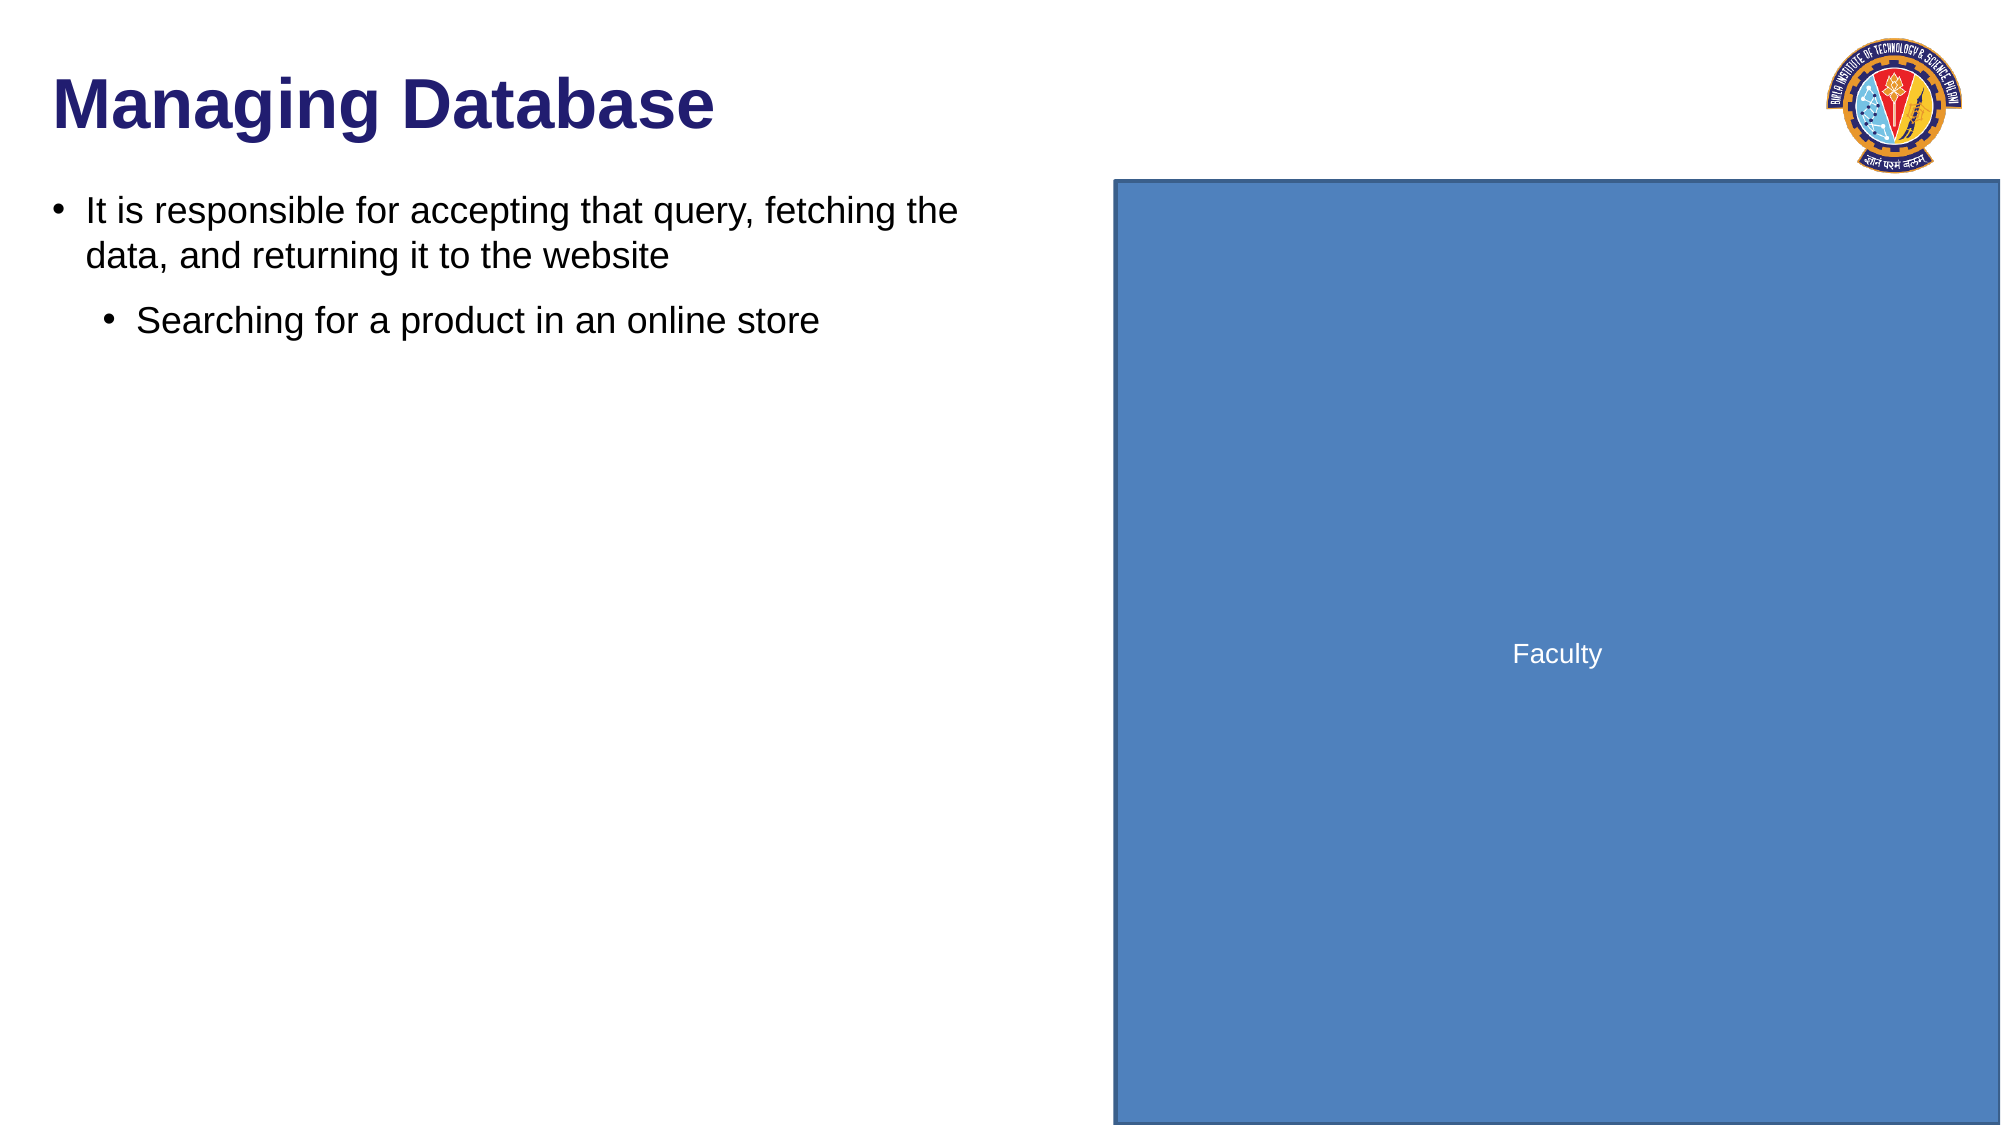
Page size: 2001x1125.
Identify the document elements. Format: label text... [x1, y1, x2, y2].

list It is responsible for accepting that query, fetching the data, and returning it to the website Searching for a product in an online store [37, 178, 1000, 957]
picture [1825, 38, 1962, 174]
title Managing Database [37, 38, 1810, 174]
